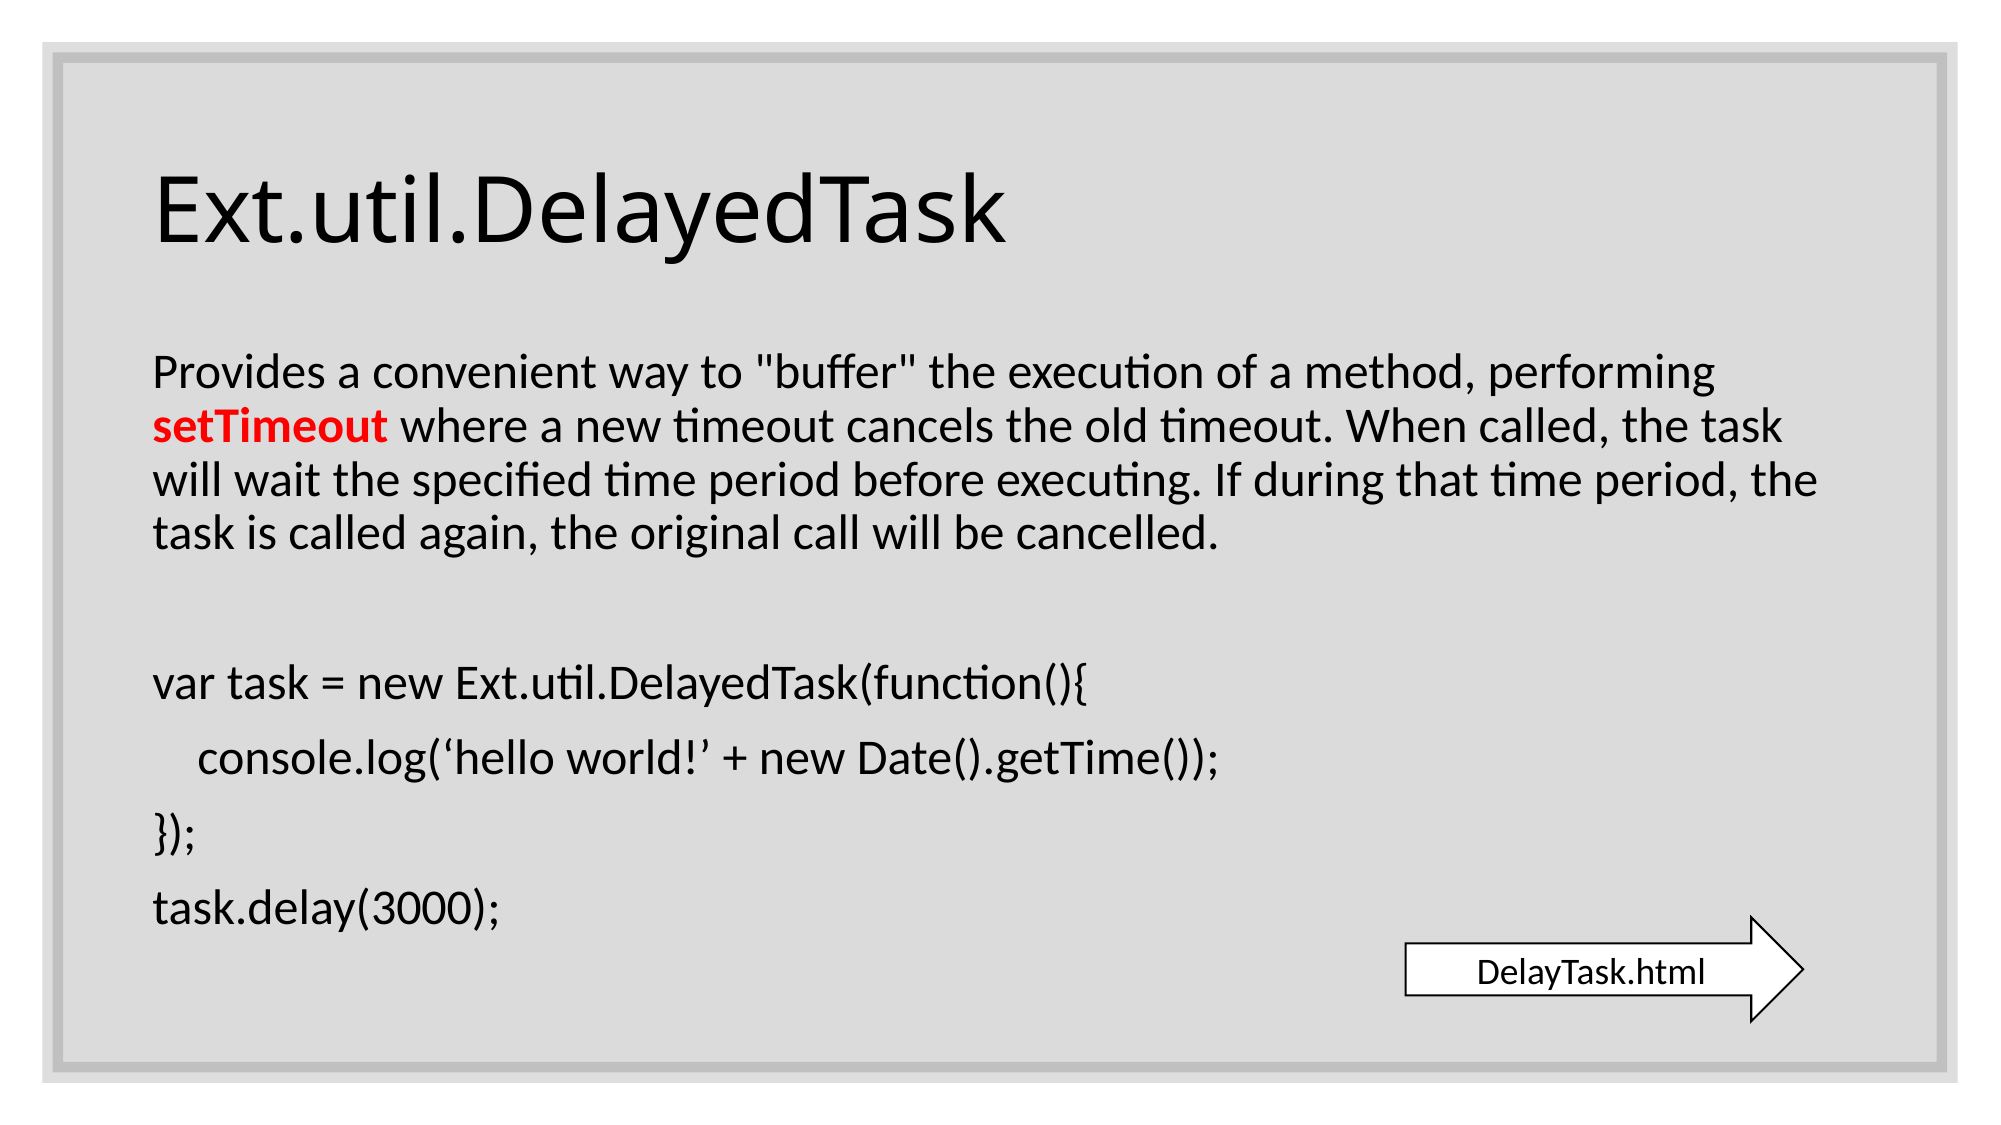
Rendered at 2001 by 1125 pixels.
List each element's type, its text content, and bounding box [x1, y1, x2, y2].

text_box [52, 51, 1948, 1073]
text_box DelayTask.html [1404, 914, 1805, 1024]
title Ext.util.DelayedTask [137, 103, 1863, 322]
list Provides a convenient way to "buffer" the execution of a method, performing setTimeout where a new timeout cancels the old timeout. When called, the task will wait the specified time period before executing. If during that time period, the task is called again, the original call will be cancelled. var task = new Ext.util.DelayedTask(function(){ console.log(‘hello world!’ + new Date().getTime()); }); task.delay(3000); [137, 337, 1863, 973]
